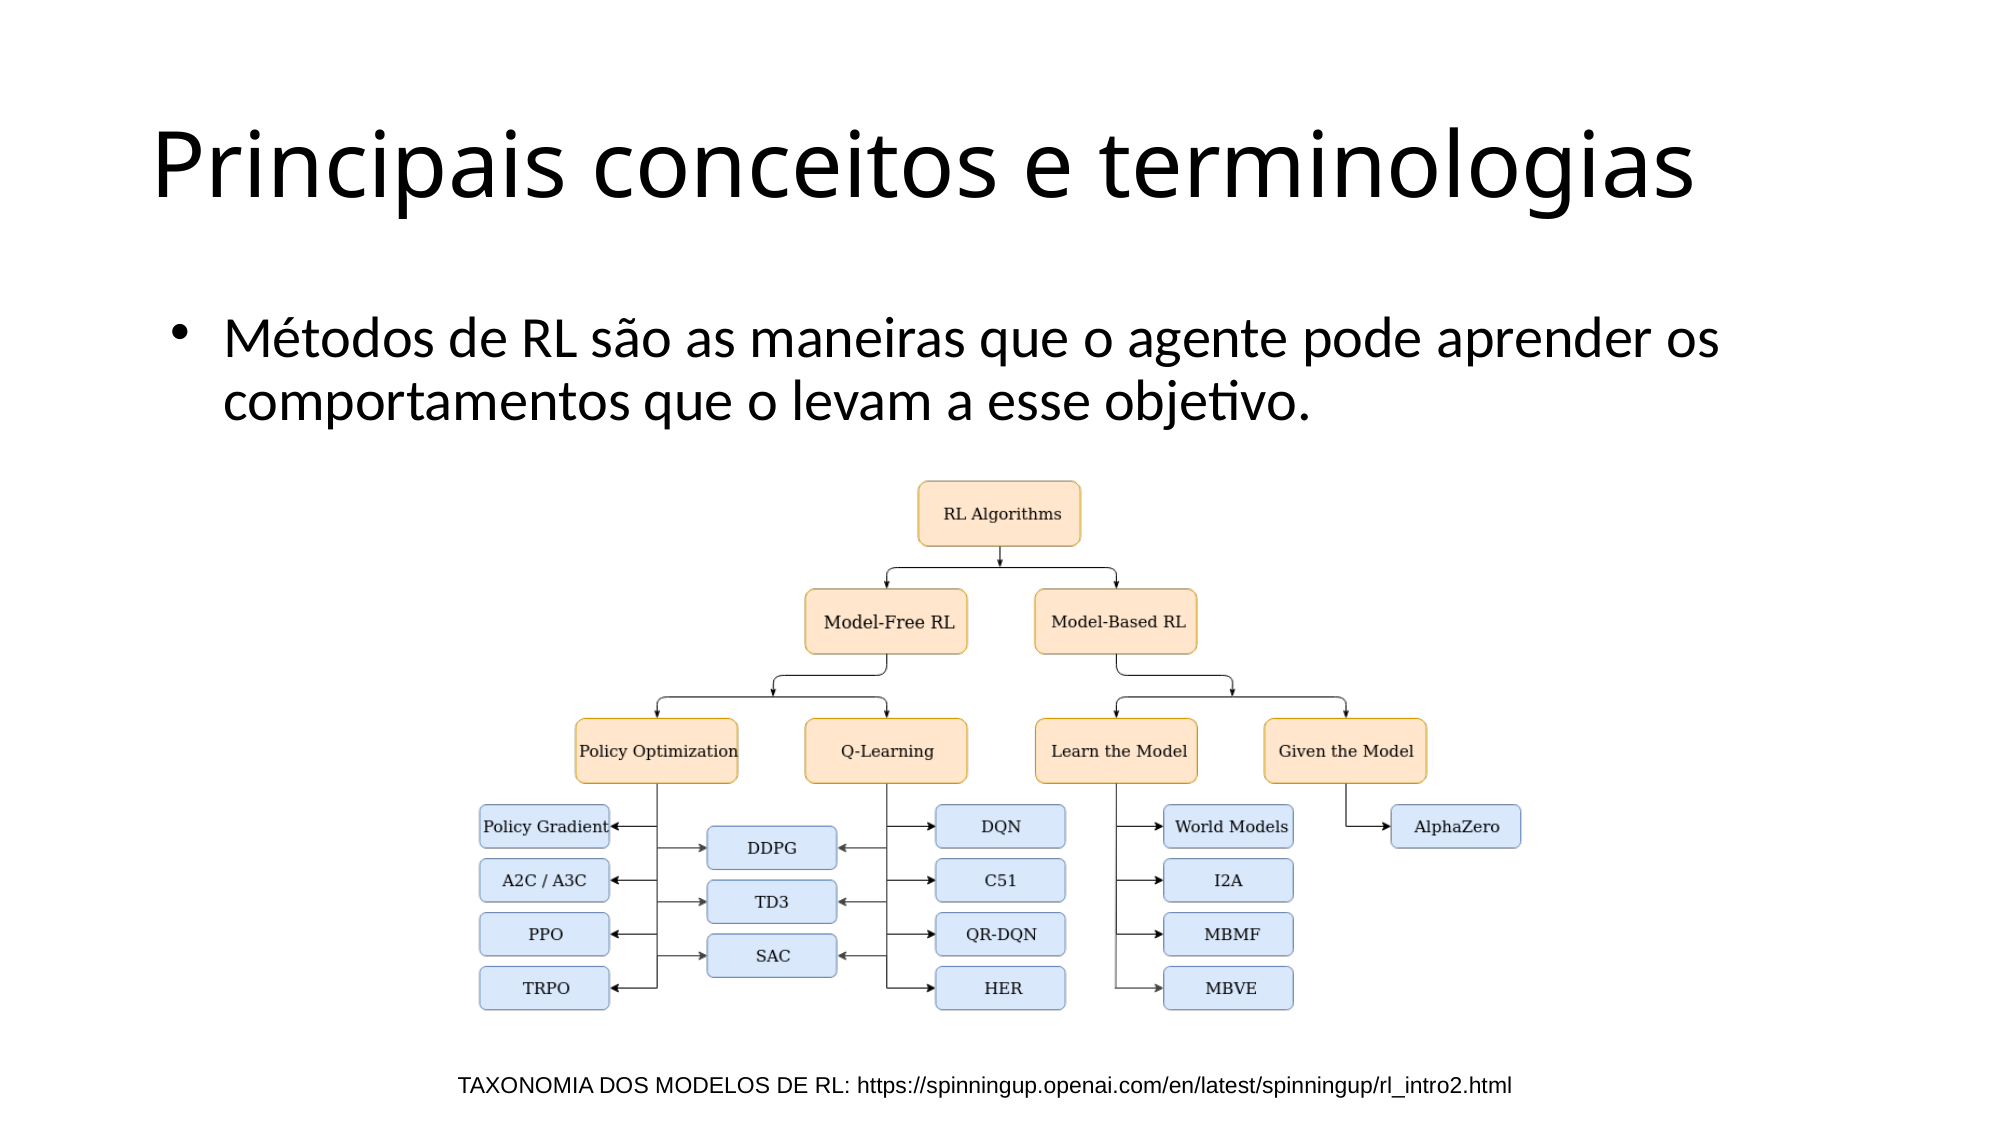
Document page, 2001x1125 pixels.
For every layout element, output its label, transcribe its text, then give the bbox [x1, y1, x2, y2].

title Principais conceitos e terminologias [135, 59, 1860, 277]
list Métodos de RL são as maneiras que o agente pode aprender os comportamentos que o levam a esse objetivo. [137, 299, 1863, 1013]
picture [385, 427, 1615, 1064]
text_box TAXONOMIA DOS MODELOS DE RL: https://spinningup.openai.com/en/latest/spinningup/rl_intro2.html [442, 1063, 1624, 1104]
